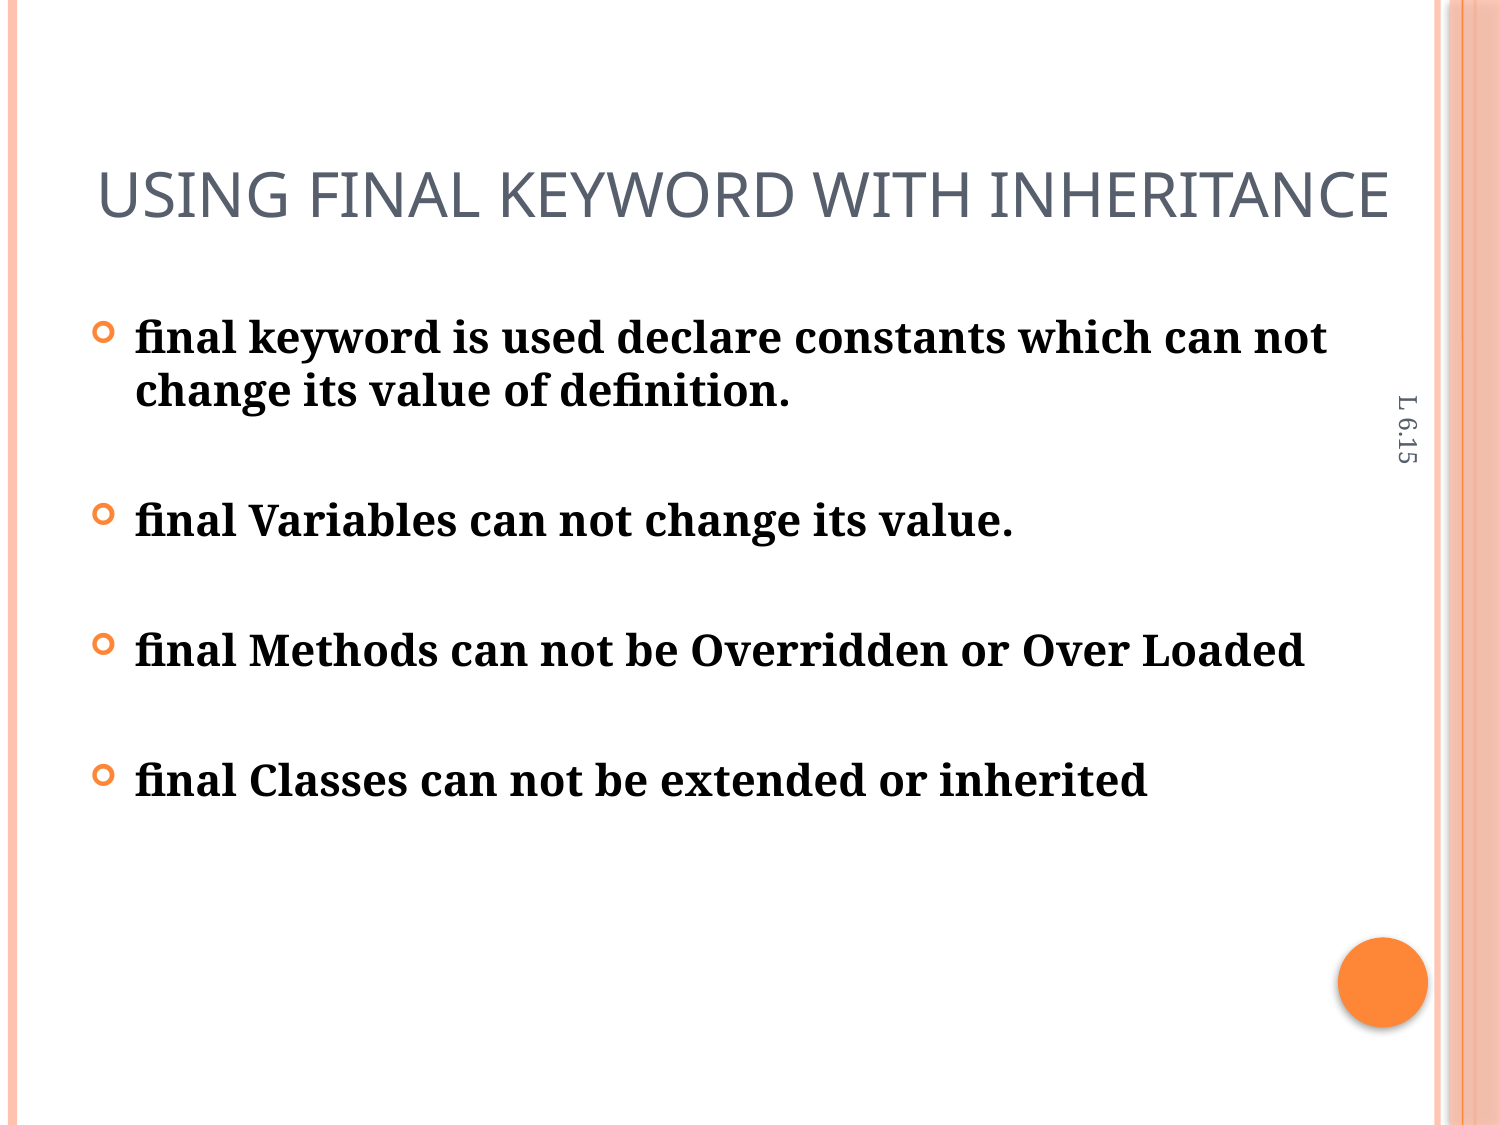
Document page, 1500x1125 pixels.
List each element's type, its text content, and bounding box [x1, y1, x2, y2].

footer L 6.15 [1379, 380, 1440, 906]
list final keyword is used declare constants which can not change its value of definition. final Variables can not change its value. final Methods can not be Overridden or Over Loaded final Classes can not be extended or inherited [75, 237, 1425, 1100]
title Using final keyword with inheritance [0, 125, 1500, 238]
